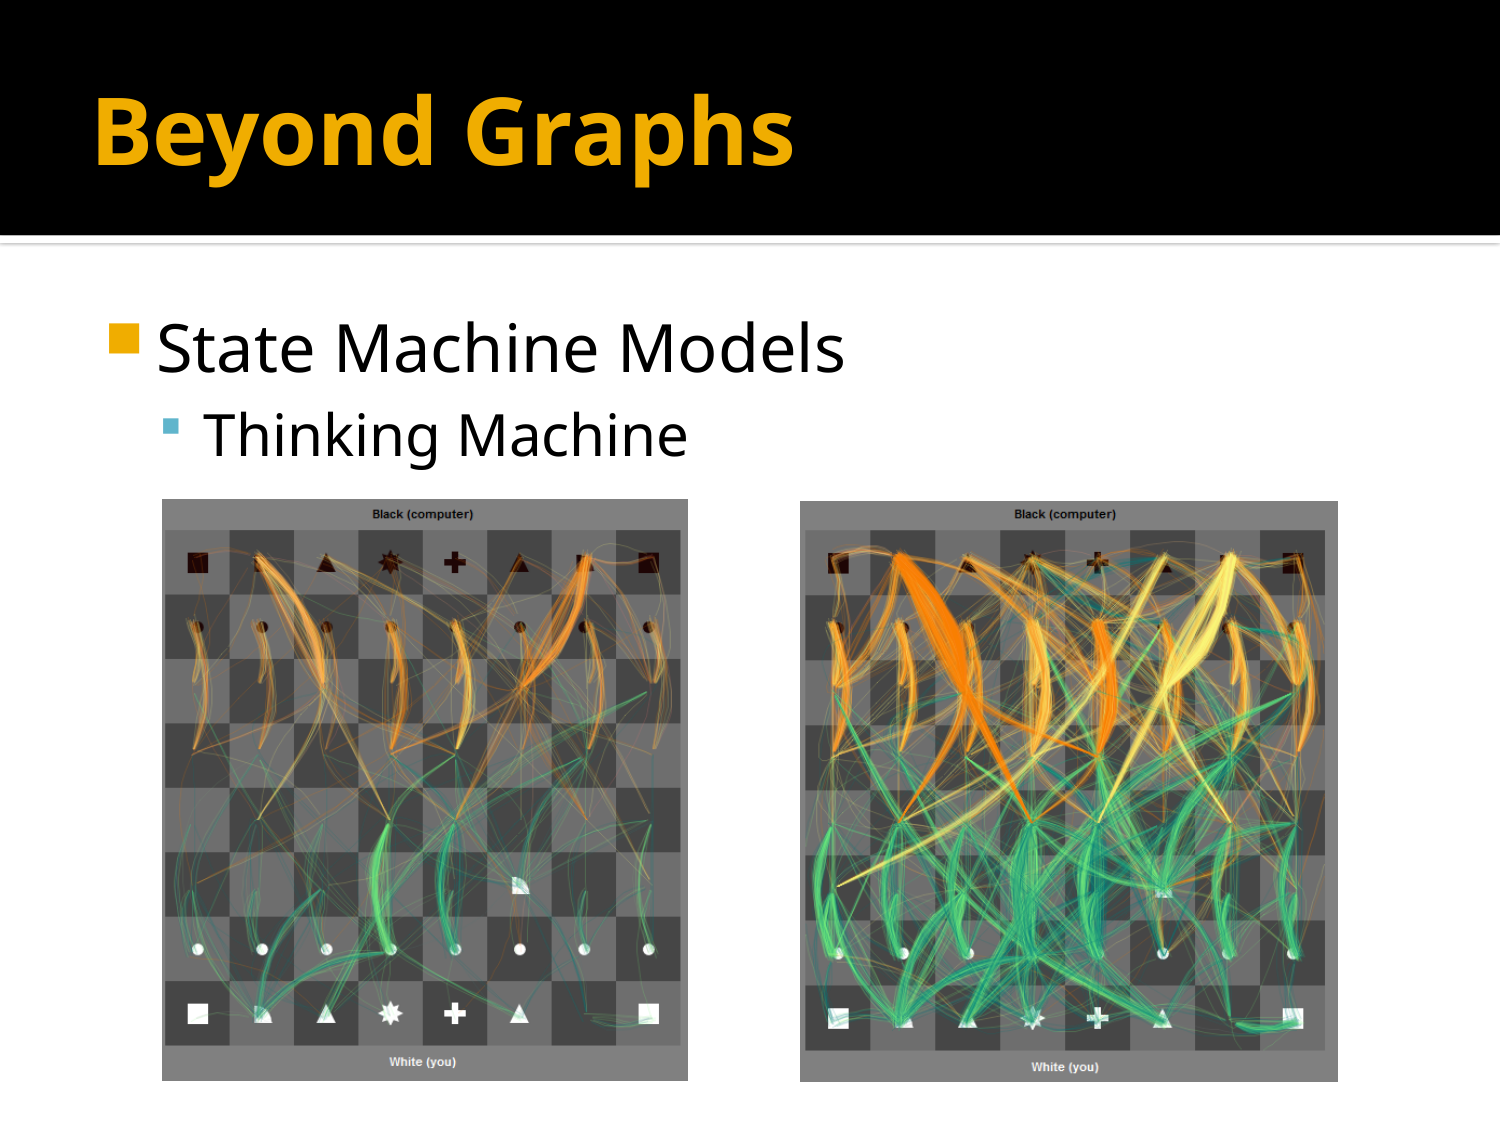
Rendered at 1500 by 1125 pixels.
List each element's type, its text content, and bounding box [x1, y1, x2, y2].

picture [162, 499, 688, 1081]
list State Machine Models Thinking Machine [75, 291, 1425, 1050]
title Beyond Graphs [75, 25, 1425, 231]
picture [799, 501, 1338, 1082]
